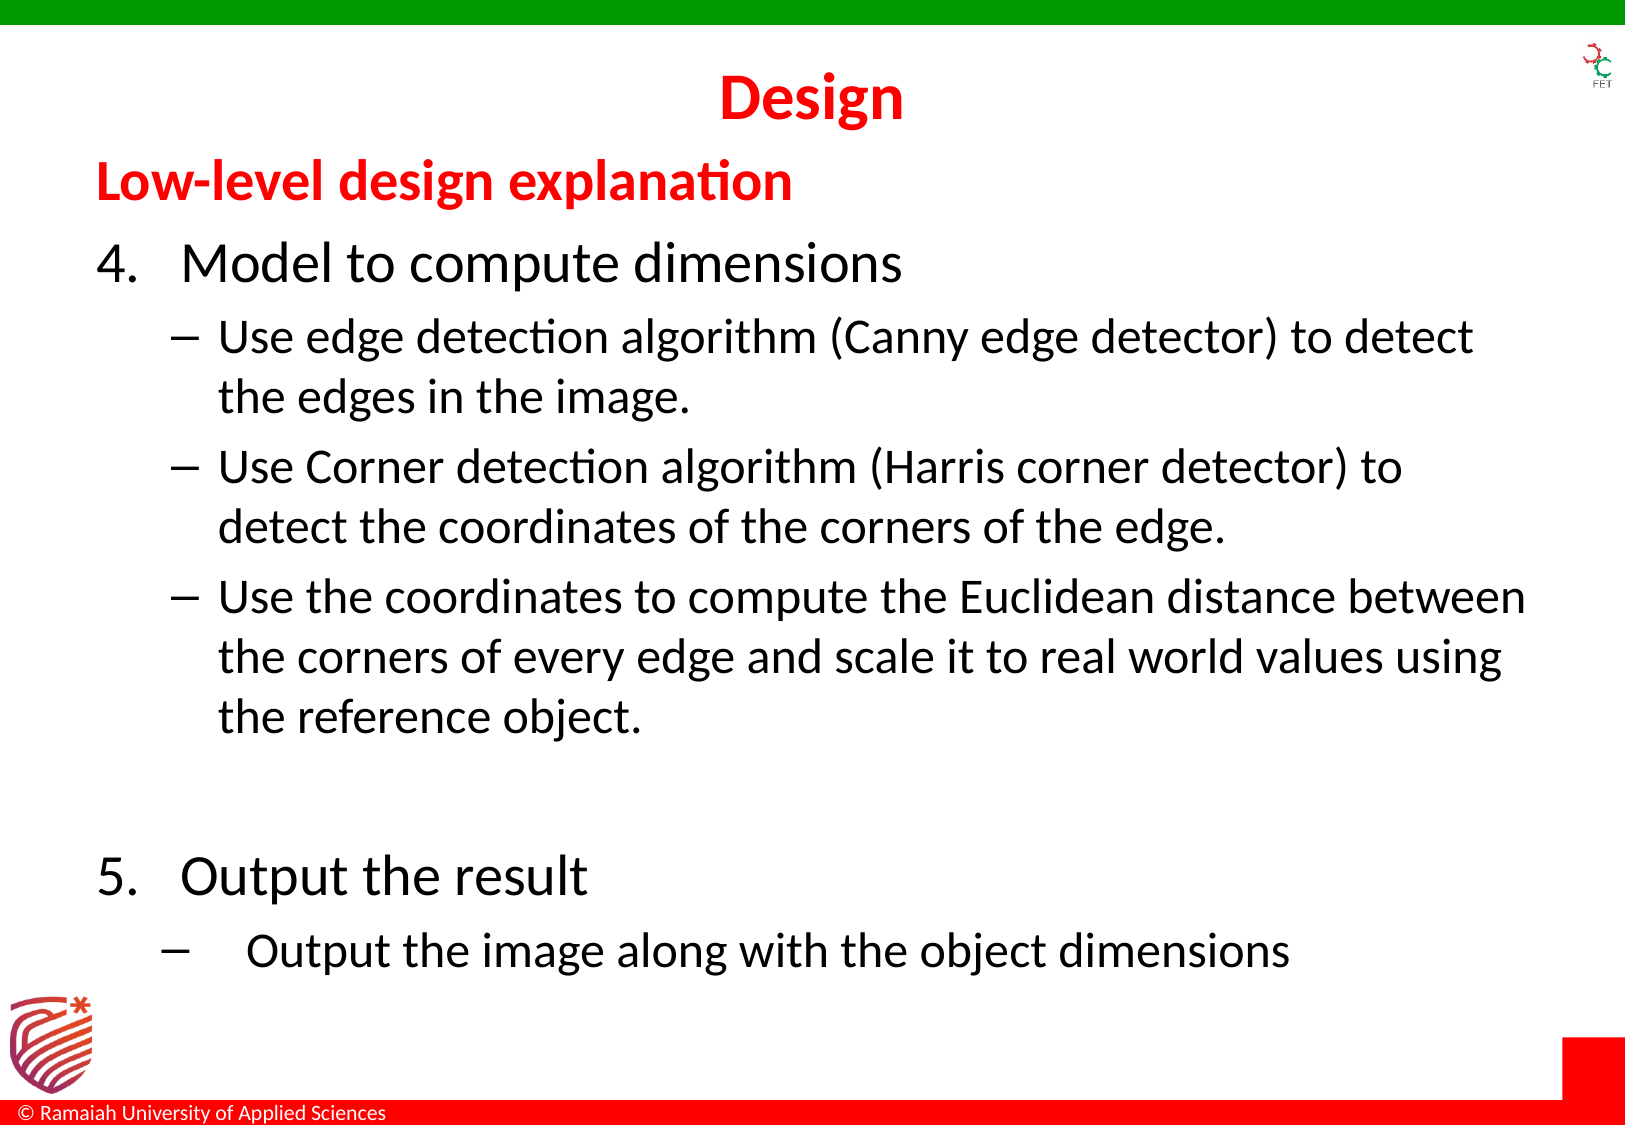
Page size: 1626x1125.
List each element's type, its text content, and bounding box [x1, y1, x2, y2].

picture [10, 996, 92, 1094]
picture [1570, 27, 1624, 103]
list Low-level design explanation Model to compute dimensions Use edge detection algorithm (Canny edge detector) to detect the edges in the image. Use Corner detection algorithm (Harris corner detector) to detect the coordinates of the corners of the edge. Use the coordinates to compute the Euclidean distance between the corners of every edge and scale it to real world values using the reference object. Output the result Output the image along with the object dimensions [81, 134, 1544, 1080]
title Design [81, 45, 1544, 134]
